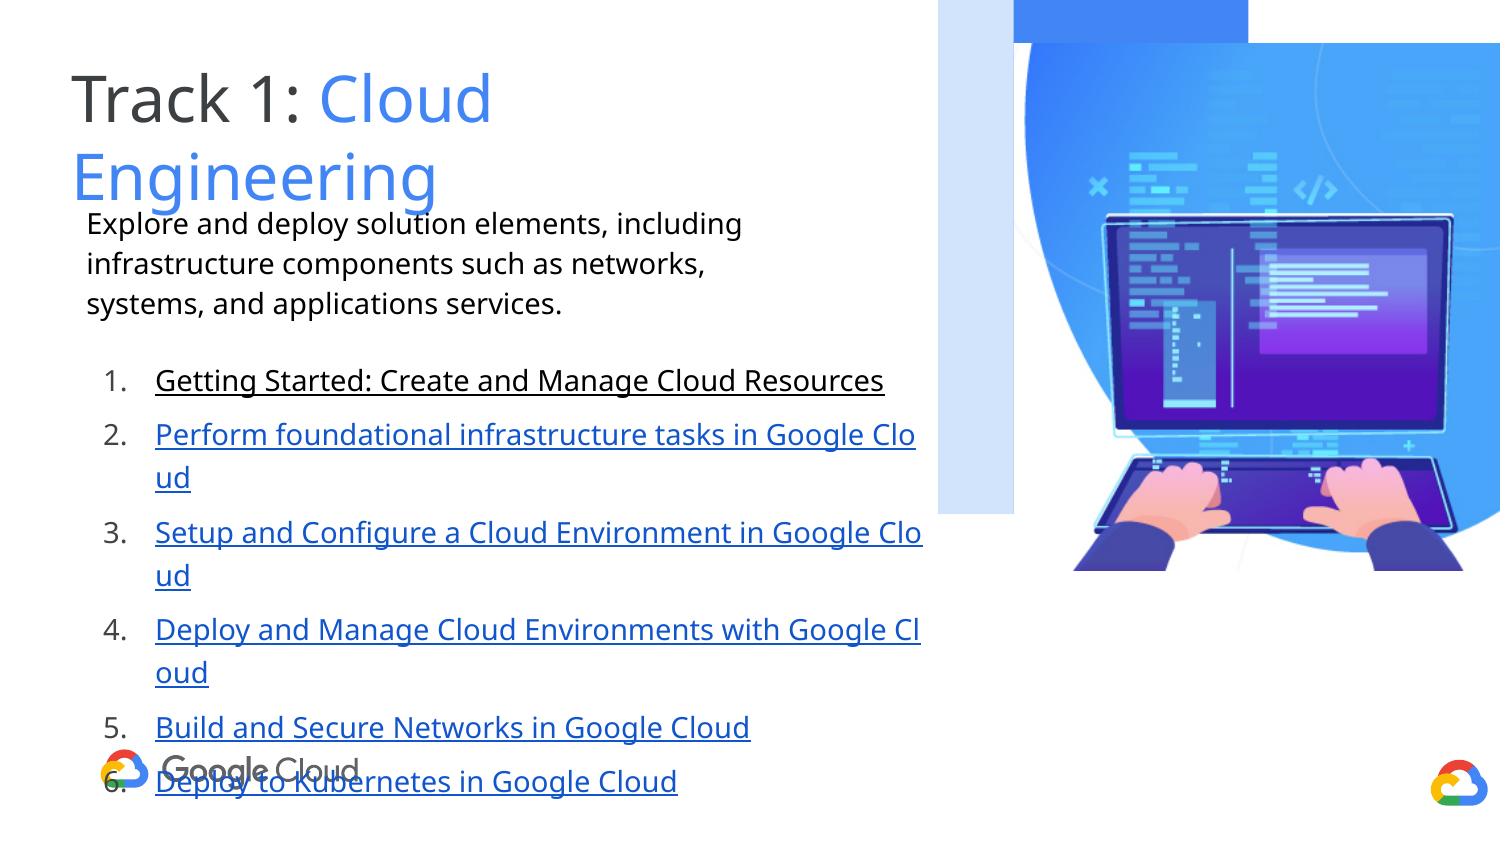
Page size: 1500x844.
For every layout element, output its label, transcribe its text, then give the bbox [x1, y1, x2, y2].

text_box [1013, 0, 1249, 42]
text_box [1430, 759, 1488, 806]
text_box Explore and deploy solution elements, including infrastructure components such as networks, systems, and applications services. [71, 184, 847, 325]
title Track 1: Cloud Engineering [71, 58, 880, 148]
text_box [937, 0, 1013, 515]
picture [1013, 42, 1500, 571]
text_box Getting Started: Create and Manage Cloud Resources Perform foundational infrastructure tasks in Google Cloud Setup and Configure a Cloud Environment in Google Cloud Deploy and Manage Cloud Environments with Google Cloud Build and Secure Networks in Google Cloud Deploy to Kubernetes in Google Cloud [65, 333, 938, 750]
